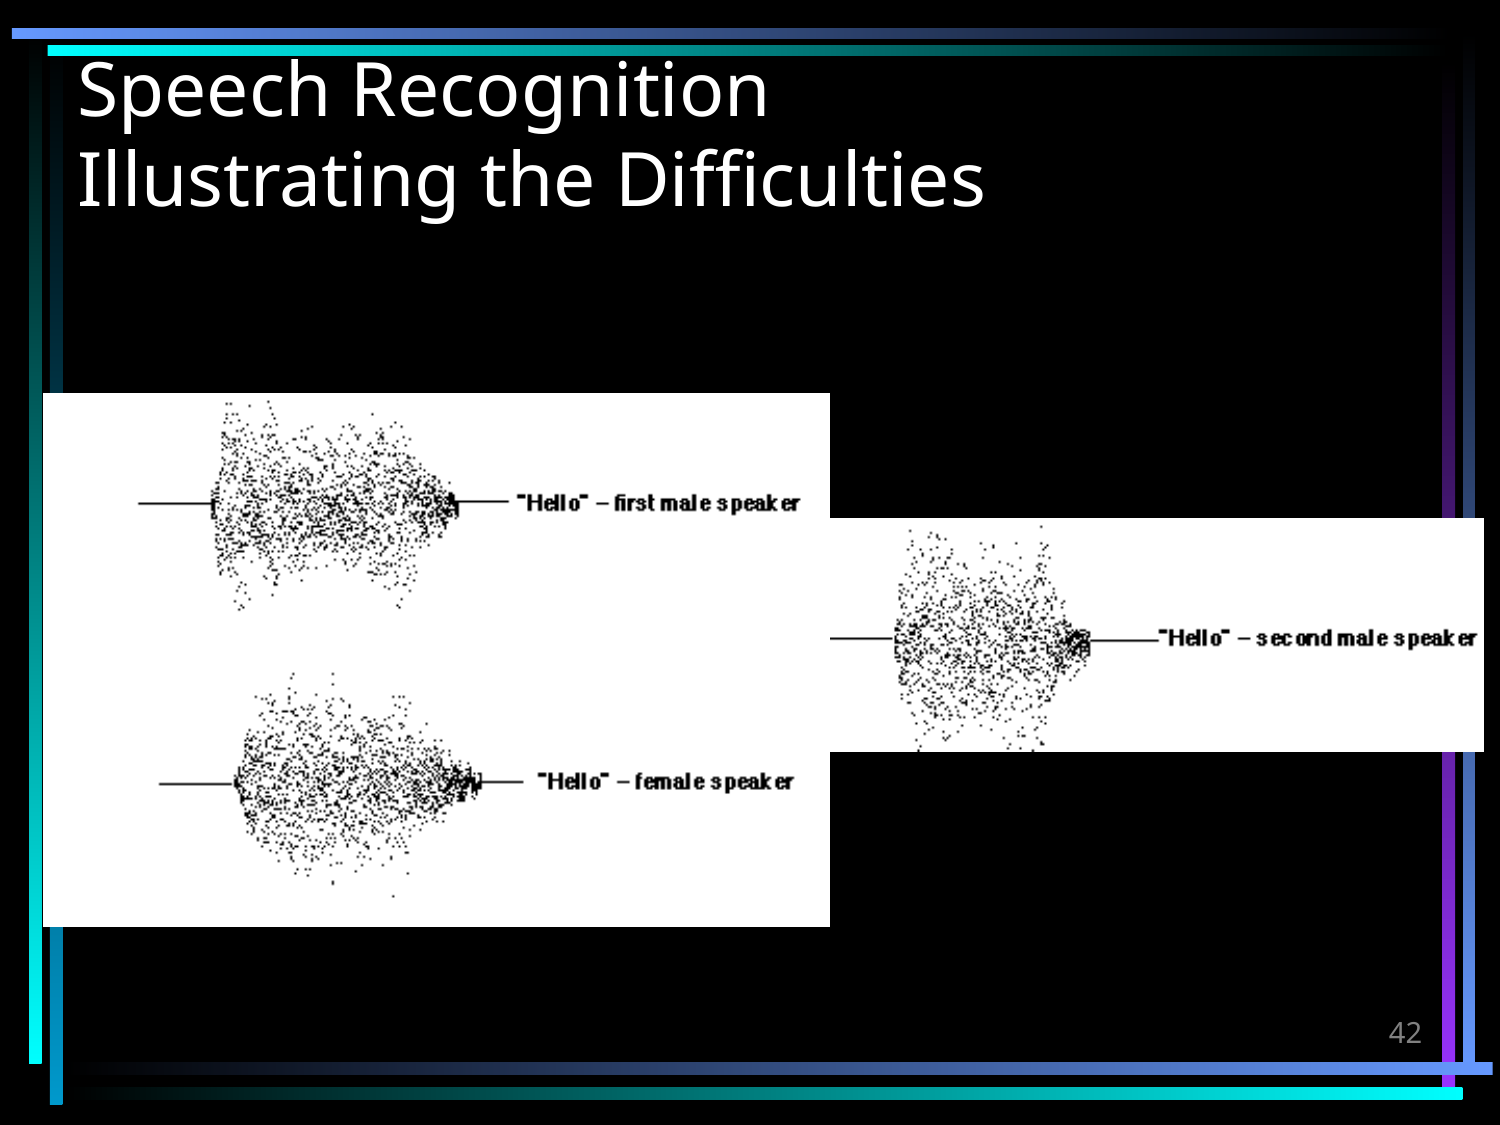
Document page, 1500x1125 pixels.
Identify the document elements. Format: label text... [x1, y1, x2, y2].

picture [43, 393, 1484, 928]
text_box [112, 1024, 425, 1100]
slide_number 42 [1125, 986, 1438, 1062]
title Speech Recognition Illustrating the Difficulties [62, 62, 1375, 200]
text_box [512, 1024, 988, 1100]
